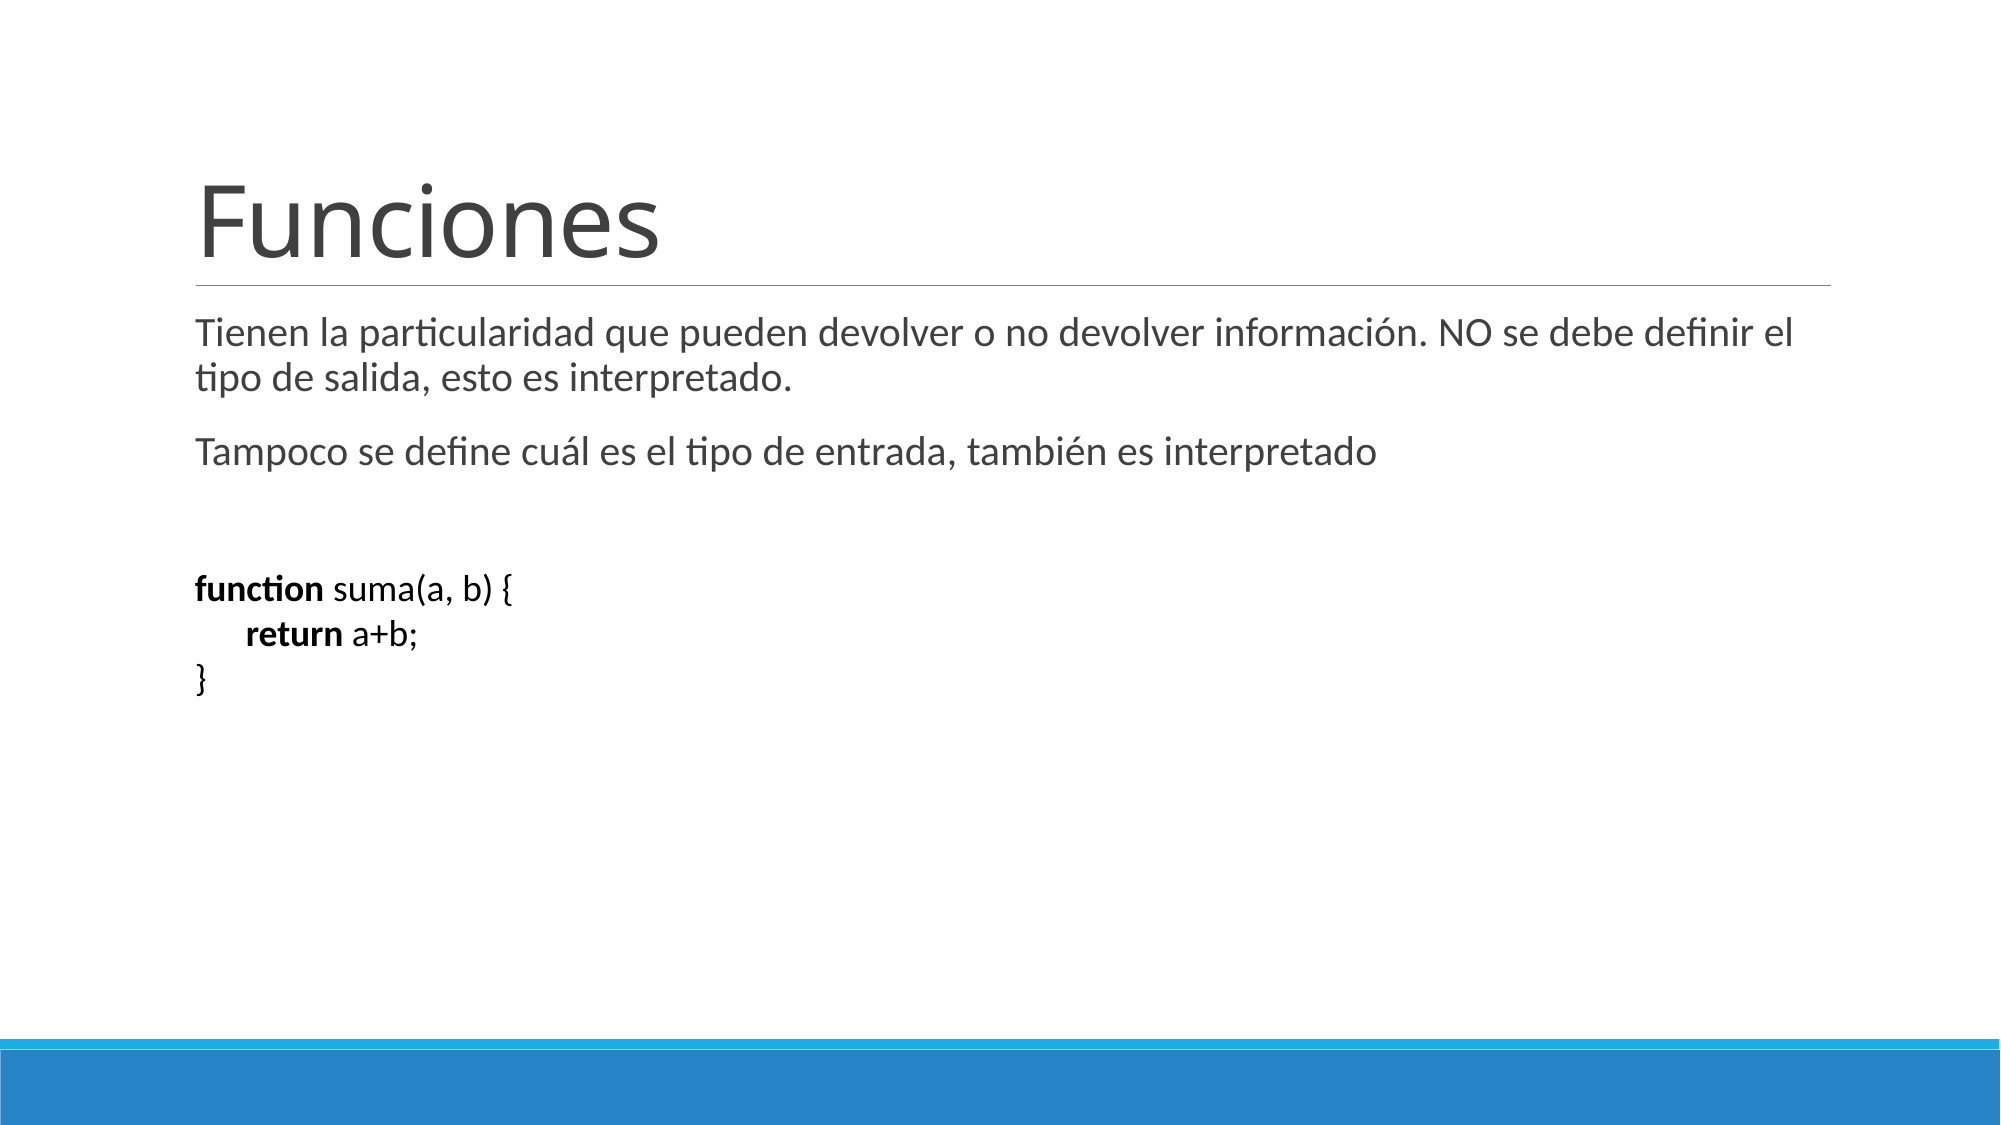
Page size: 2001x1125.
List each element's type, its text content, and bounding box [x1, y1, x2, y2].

list Tienen la particularidad que pueden devolver o no devolver información. NO se debe definir el tipo de salida, esto es interpretado. Tampoco se define cuál es el tipo de entrada, también es interpretado [180, 302, 1830, 963]
text_box function suma(a, b) { return a+b; } [180, 557, 1180, 707]
title Funciones [180, 47, 1830, 285]
